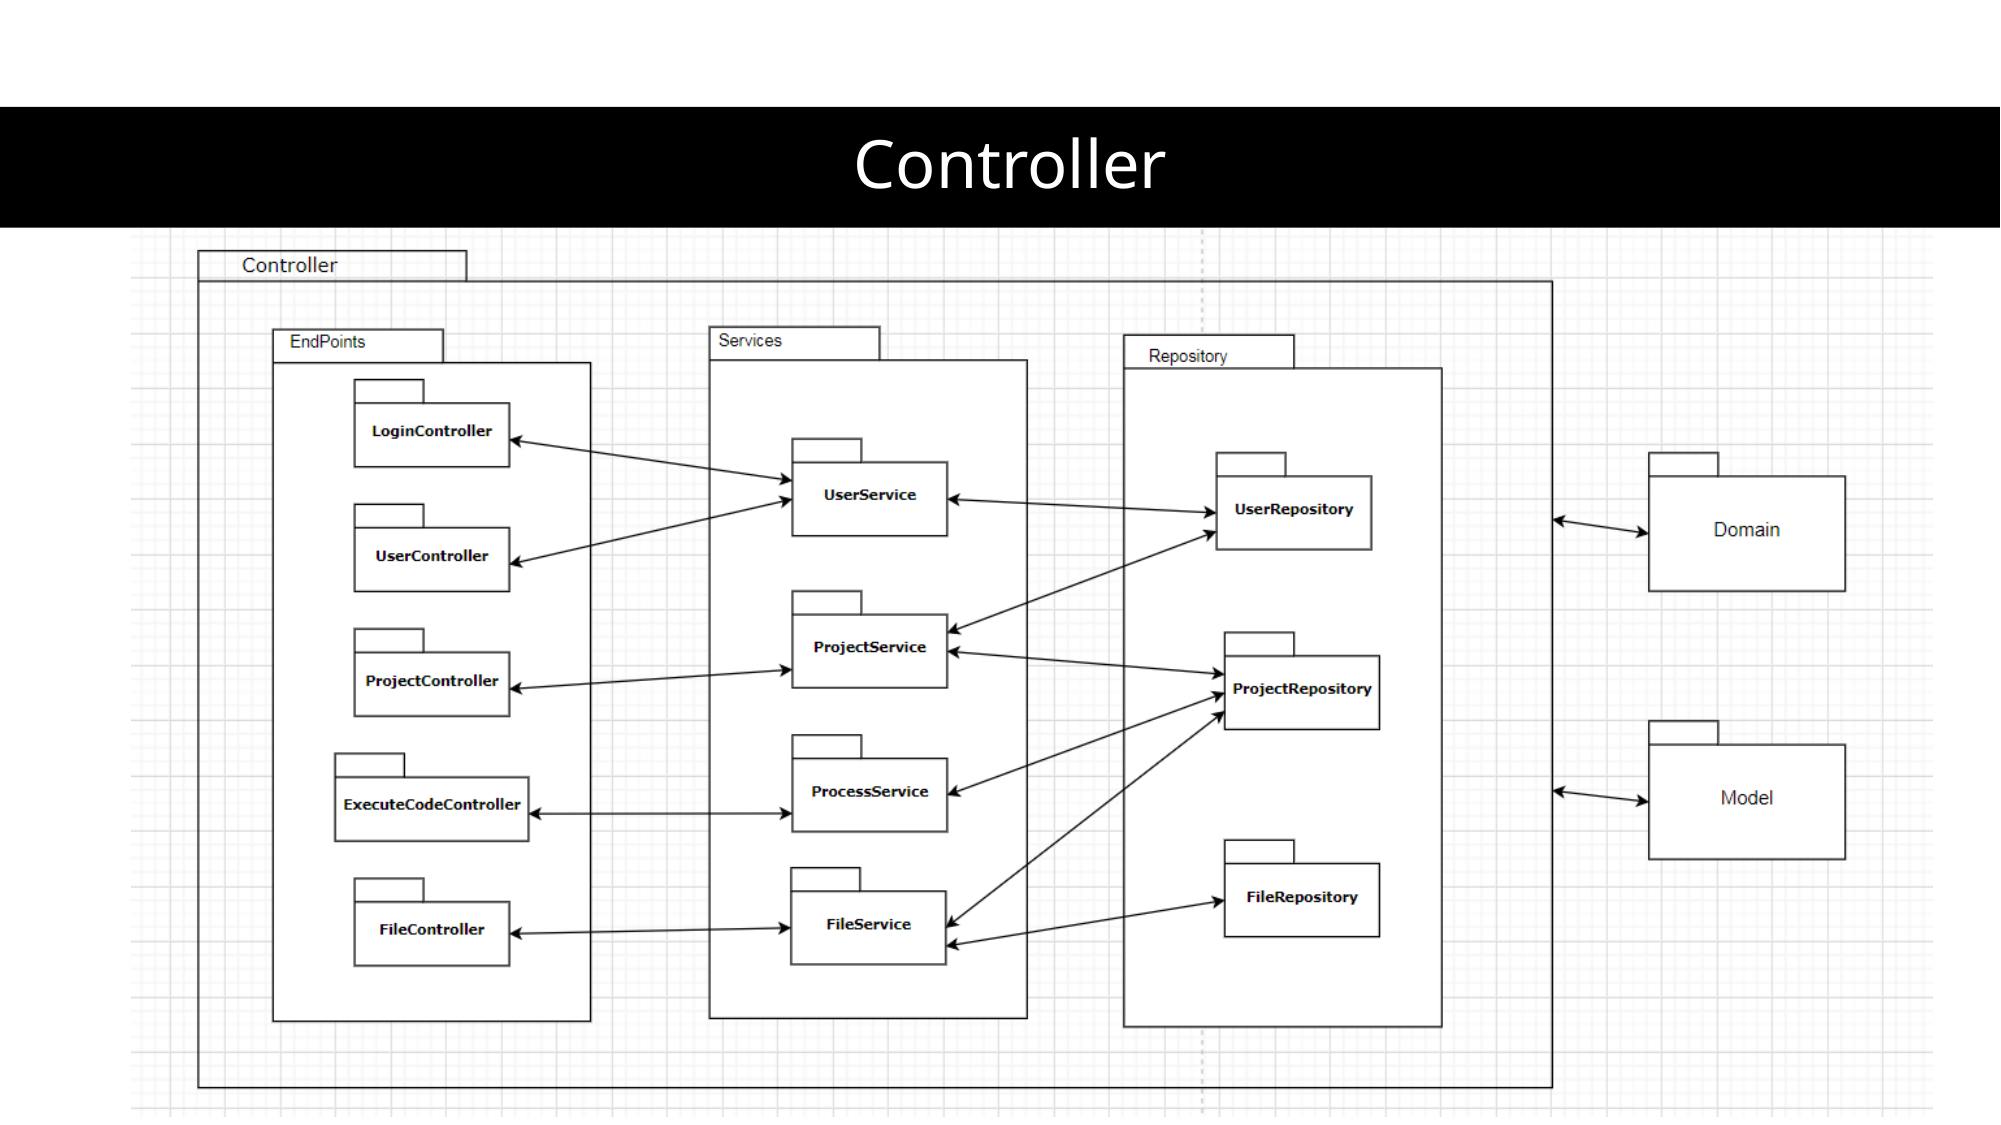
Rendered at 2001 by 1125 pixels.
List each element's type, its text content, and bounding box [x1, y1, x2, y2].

title Controller [91, 105, 1931, 228]
text_box [0, 106, 131, 229]
picture [131, 228, 1933, 1117]
text_box [1931, 106, 2000, 229]
